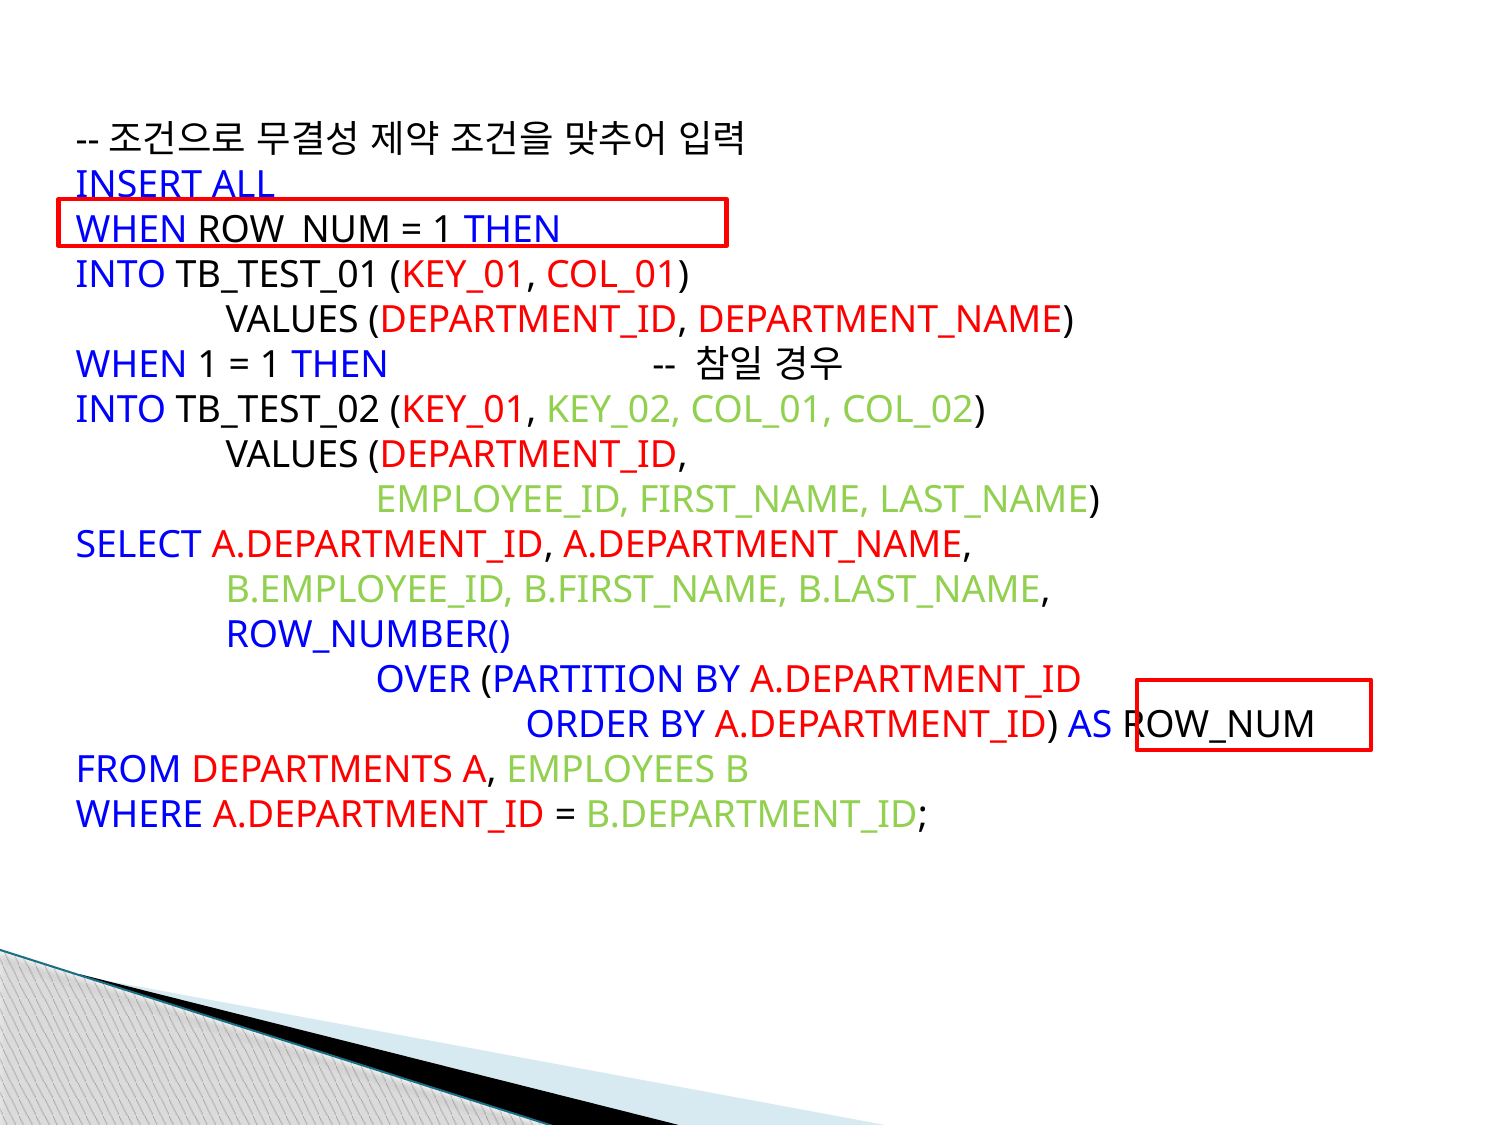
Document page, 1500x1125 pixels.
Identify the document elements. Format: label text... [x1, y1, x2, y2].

text_box [1132, 675, 1376, 754]
text_box --조건으로 무결성 제약 조건을 맞추어 입력 INSERT ALL WHEN ROW_NUM = 1 THEN INTO TB_TEST_01 (KEY_01, COL_01) VALUES (DEPARTMENT_ID, DEPARTMENT_NAME) WHEN 1 = 1 THEN -- 참일 경우 INTO TB_TEST_02 (KEY_01, KEY_02, COL_01, COL_02) VALUES (DEPARTMENT_ID, EMPLOYEE_ID, FIRST_NAME, LAST_NAME) SELECT A.DEPARTMENT_ID, A.DEPARTMENT_NAME, B.EMPLOYEE_ID, B.FIRST_NAME, B.LAST_NAME, ROW_NUMBER() OVER (PARTITION BY A.DEPARTMENT_ID ORDER BY A.DEPARTMENT_ID) AS ROW_NUM FROM DEPARTMENTS A, EMPLOYEES B WHERE A.DEPARTMENT_ID = B.DEPARTMENT_ID; [60, 62, 1439, 1063]
text_box [54, 195, 731, 250]
